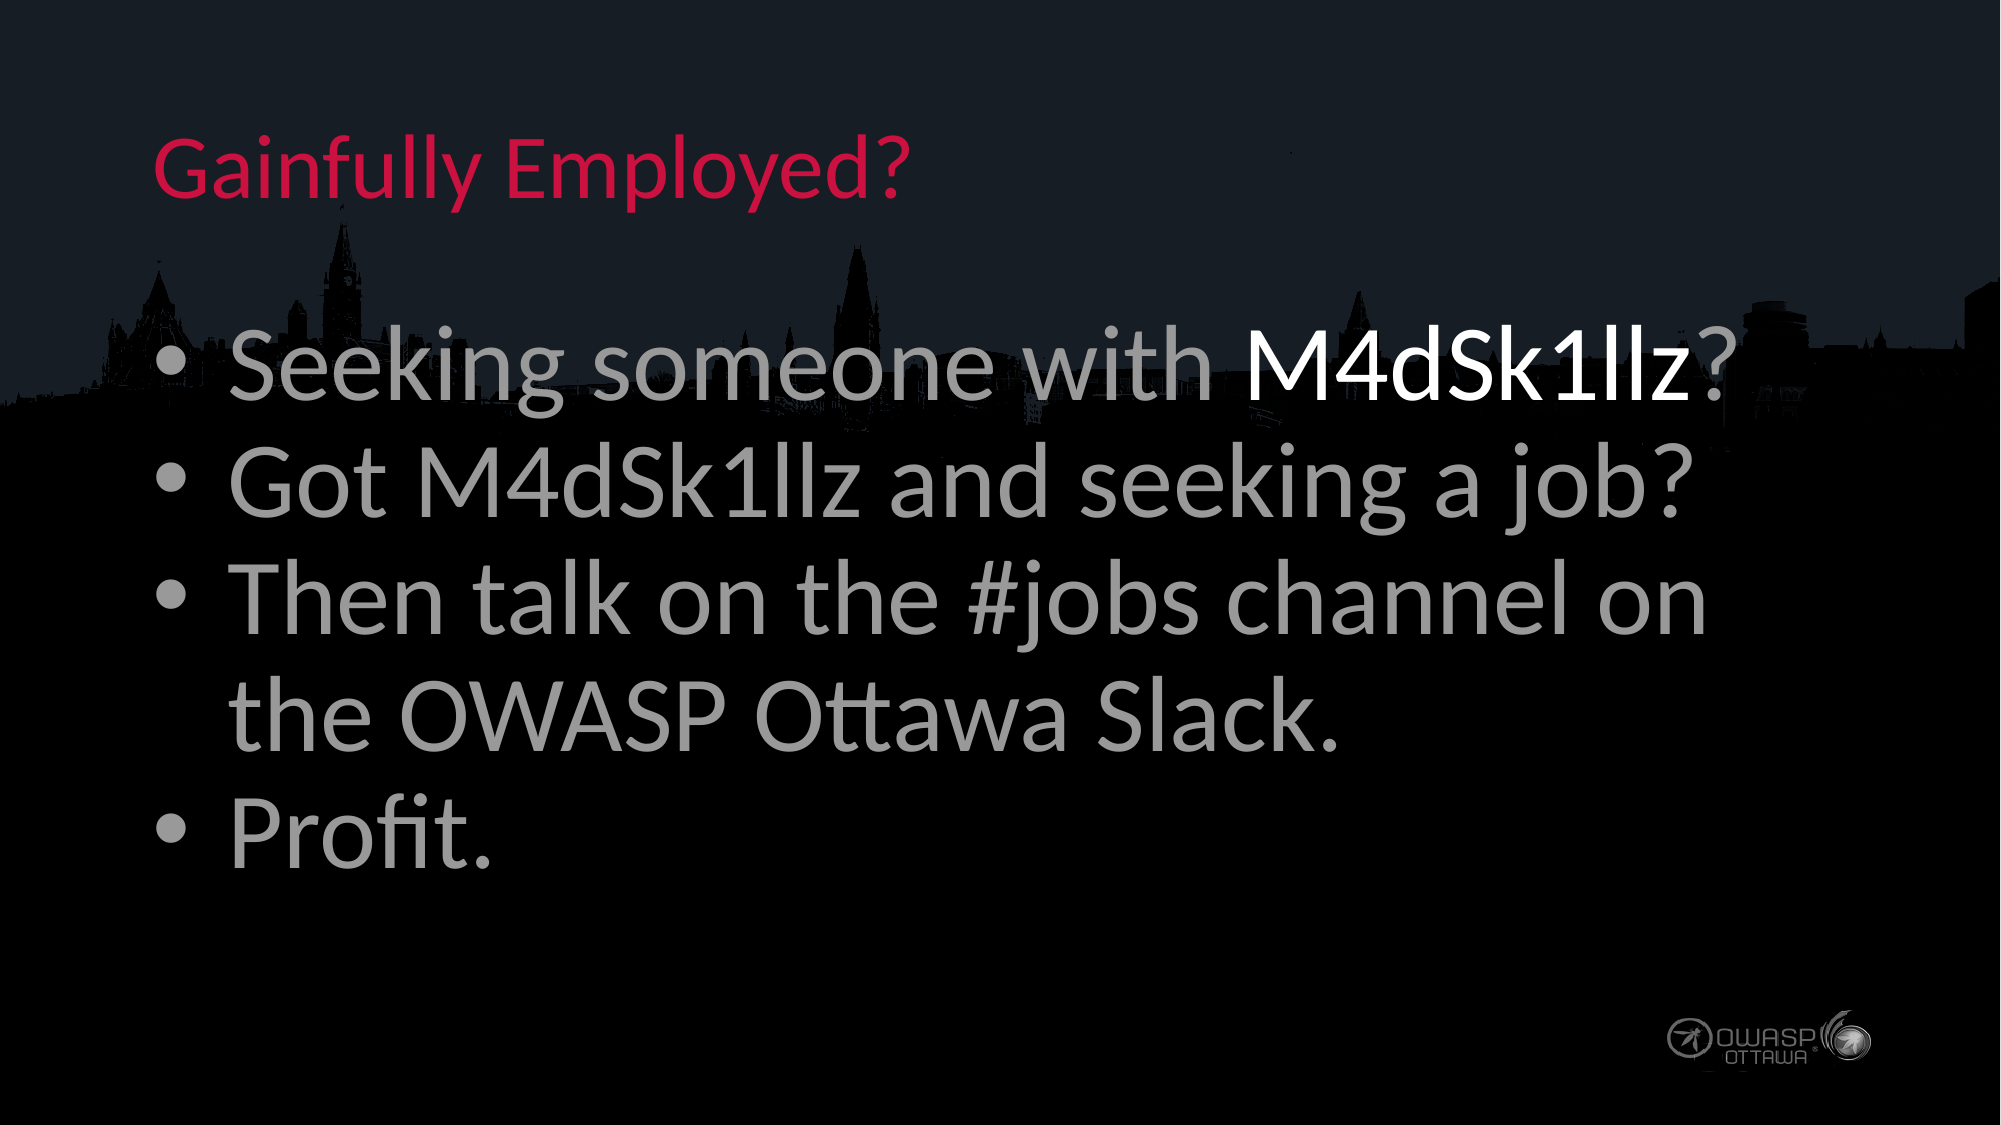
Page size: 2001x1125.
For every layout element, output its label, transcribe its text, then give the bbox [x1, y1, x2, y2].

picture [0, 0, 2001, 1125]
list Seeking someone with M4dSk1llz? Got M4dSk1llz and seeking a job? Then talk on the #jobs channel on the OWASP Ottawa Slack. Profit. [137, 299, 1863, 1014]
title Gainfully Employed? [137, 59, 1863, 278]
